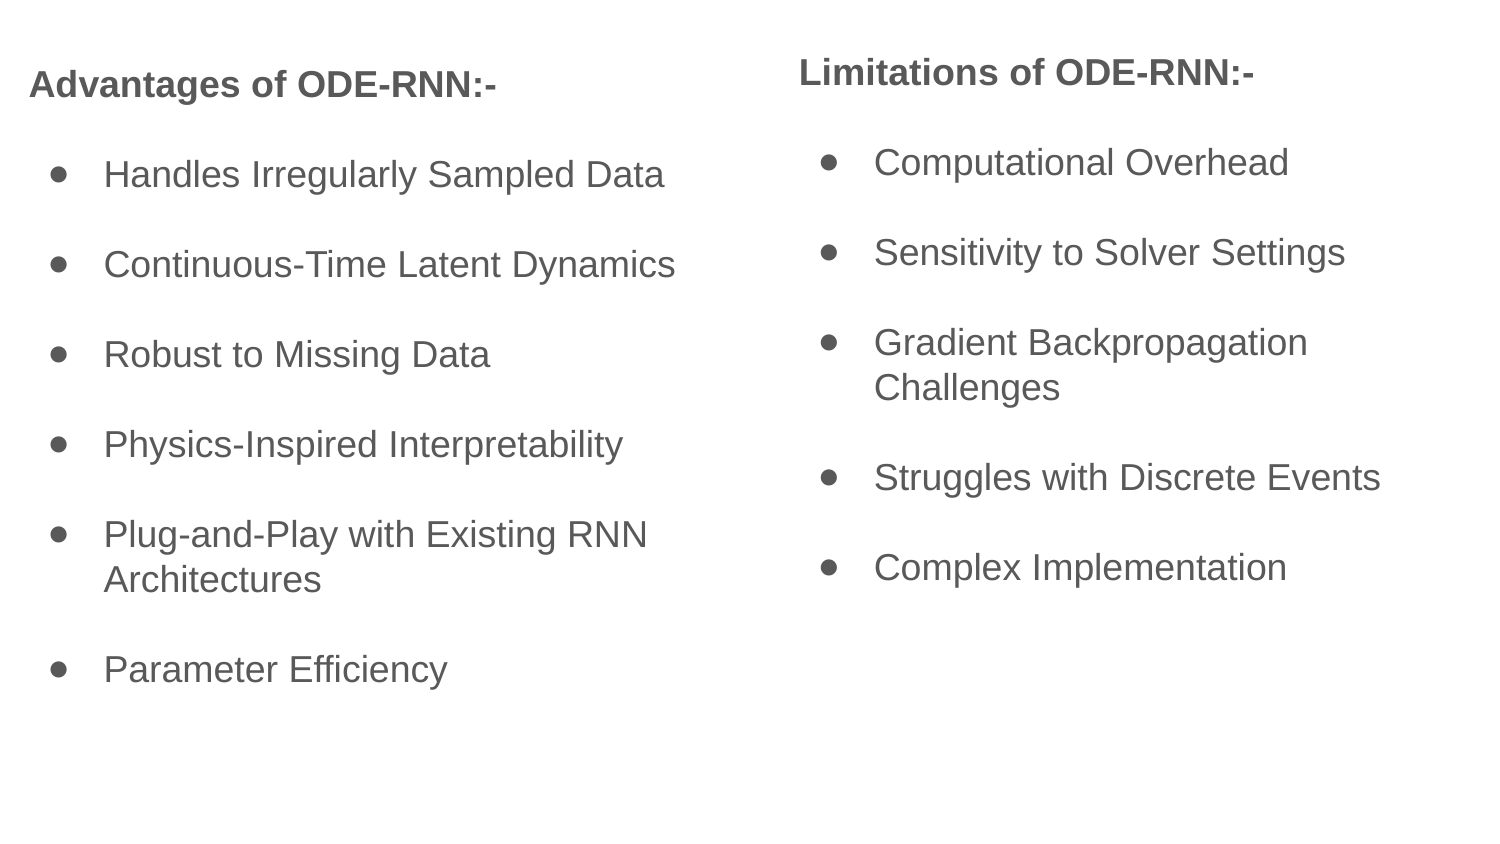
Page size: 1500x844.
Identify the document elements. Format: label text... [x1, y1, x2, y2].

text_box Advantages of ODE-RNN:- Handles Irregularly Sampled Data Continuous-Time Latent Dynamics Robust to Missing Data Physics-Inspired Interpretability Plug-and-Play with Existing RNN Architectures Parameter Efficiency [13, 0, 801, 750]
text_box Limitations of ODE-RNN:- Computational Overhead Sensitivity to Solver Settings Gradient Backpropagation Challenges Struggles with Discrete Events Complex Implementation [783, 33, 1500, 694]
